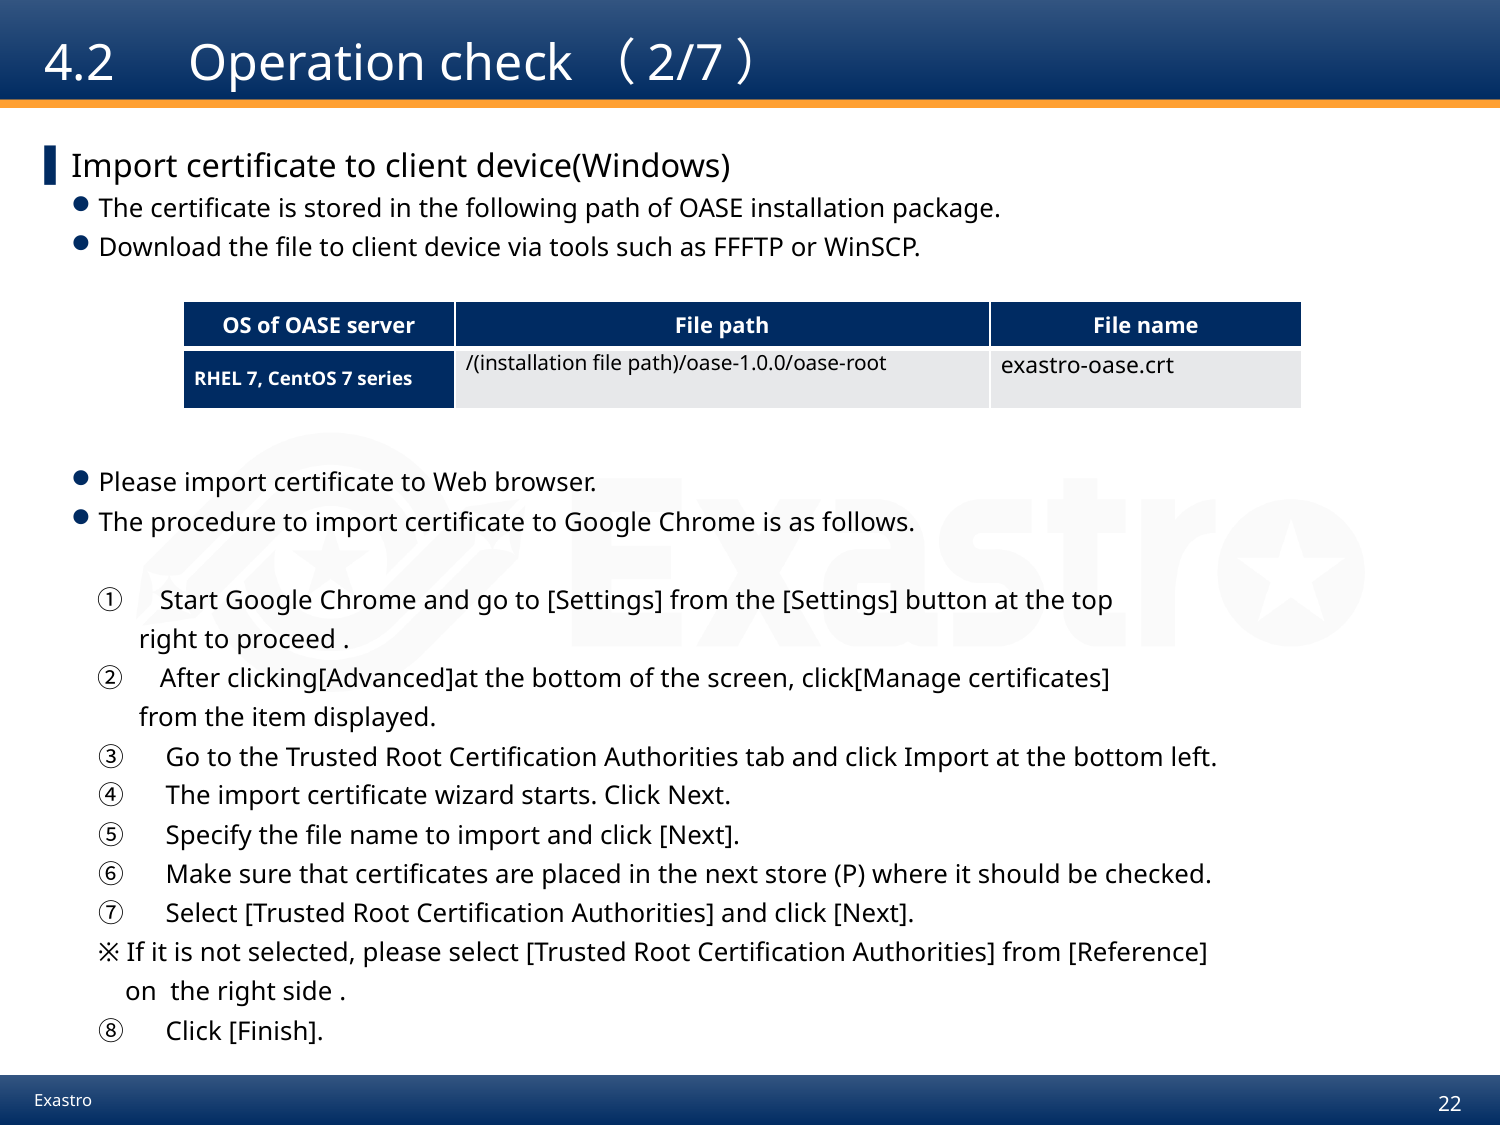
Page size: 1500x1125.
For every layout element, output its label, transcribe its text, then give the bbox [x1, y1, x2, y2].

picture [0, 0, 1500, 1125]
table_cell exastro-oase.crt [991, 351, 1301, 408]
table_header File name [991, 302, 1301, 346]
list Import certificate to client device(Windows) The certificate is stored in the following path of OASE installation package. Download the file to client device via tools such as FFFTP or WinSCP. Please import certificate to Web browser. The procedure to import certificate to Google Chrome is as follows. ① Start Google Chrome and go to [Settings] from the [Settings] button at the top right to proceed . ② After clicking[Advanced]at the bottom of the screen, click[Manage certificates] from the item displayed. ③ Go to the Trusted Root Certification Authorities tab and click Import at the bottom left. ④ The import certificate wizard starts. Click Next. ⑤ Specify the file name to import and click [Next]. ⑥ Make sure that certificates are placed in the next store (P) where it should be checked. ⑦ Select [Trusted Root Certification Authorities] and click [Next]. ※ If it is not selected, please select [Trusted Root Certification Authorities] from [Reference] on the right side . ⑧ Click [Finish]. [29, 137, 1500, 1059]
table_cell RHEL 7, CentOS 7 series [184, 351, 454, 408]
table_header OS of OASE server [184, 302, 454, 346]
table_cell /(installation file path)/oase-1.0.0/oase-root [456, 351, 989, 408]
title 4.2 Operation check（2/7） [29, 18, 1471, 96]
table_header File path [456, 302, 989, 346]
